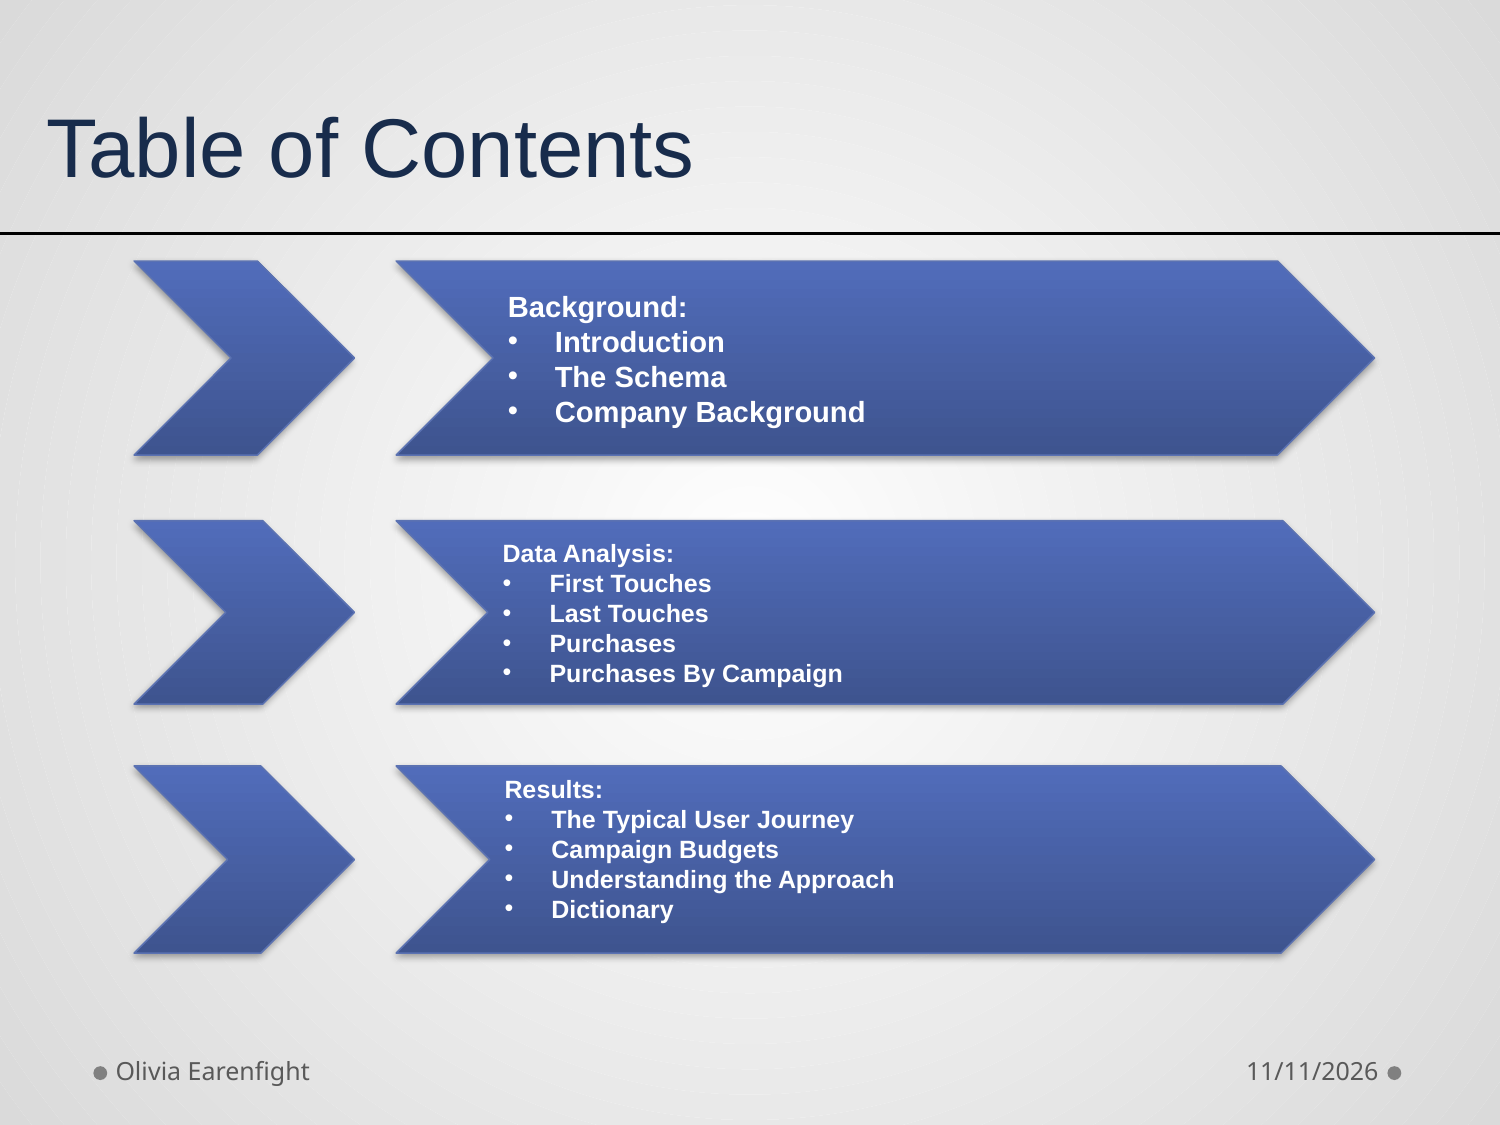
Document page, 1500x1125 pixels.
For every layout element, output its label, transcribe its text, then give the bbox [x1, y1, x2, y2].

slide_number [1043, 1042, 1386, 1103]
text_box [133, 519, 355, 705]
text_box [133, 765, 355, 954]
text_box Table of Contents [32, 86, 1220, 202]
footer Olivia Earenfight [108, 1042, 576, 1103]
text_box Data Analysis: First Touches Last Touches Purchases Purchases By Campaign [395, 519, 1376, 705]
text_box [133, 260, 355, 456]
text_box Results: The Typical User Journey Campaign Budgets Understanding the Approach Dictionary [395, 765, 1376, 954]
text_box Background: Introduction The Schema Company Background [395, 260, 1376, 456]
